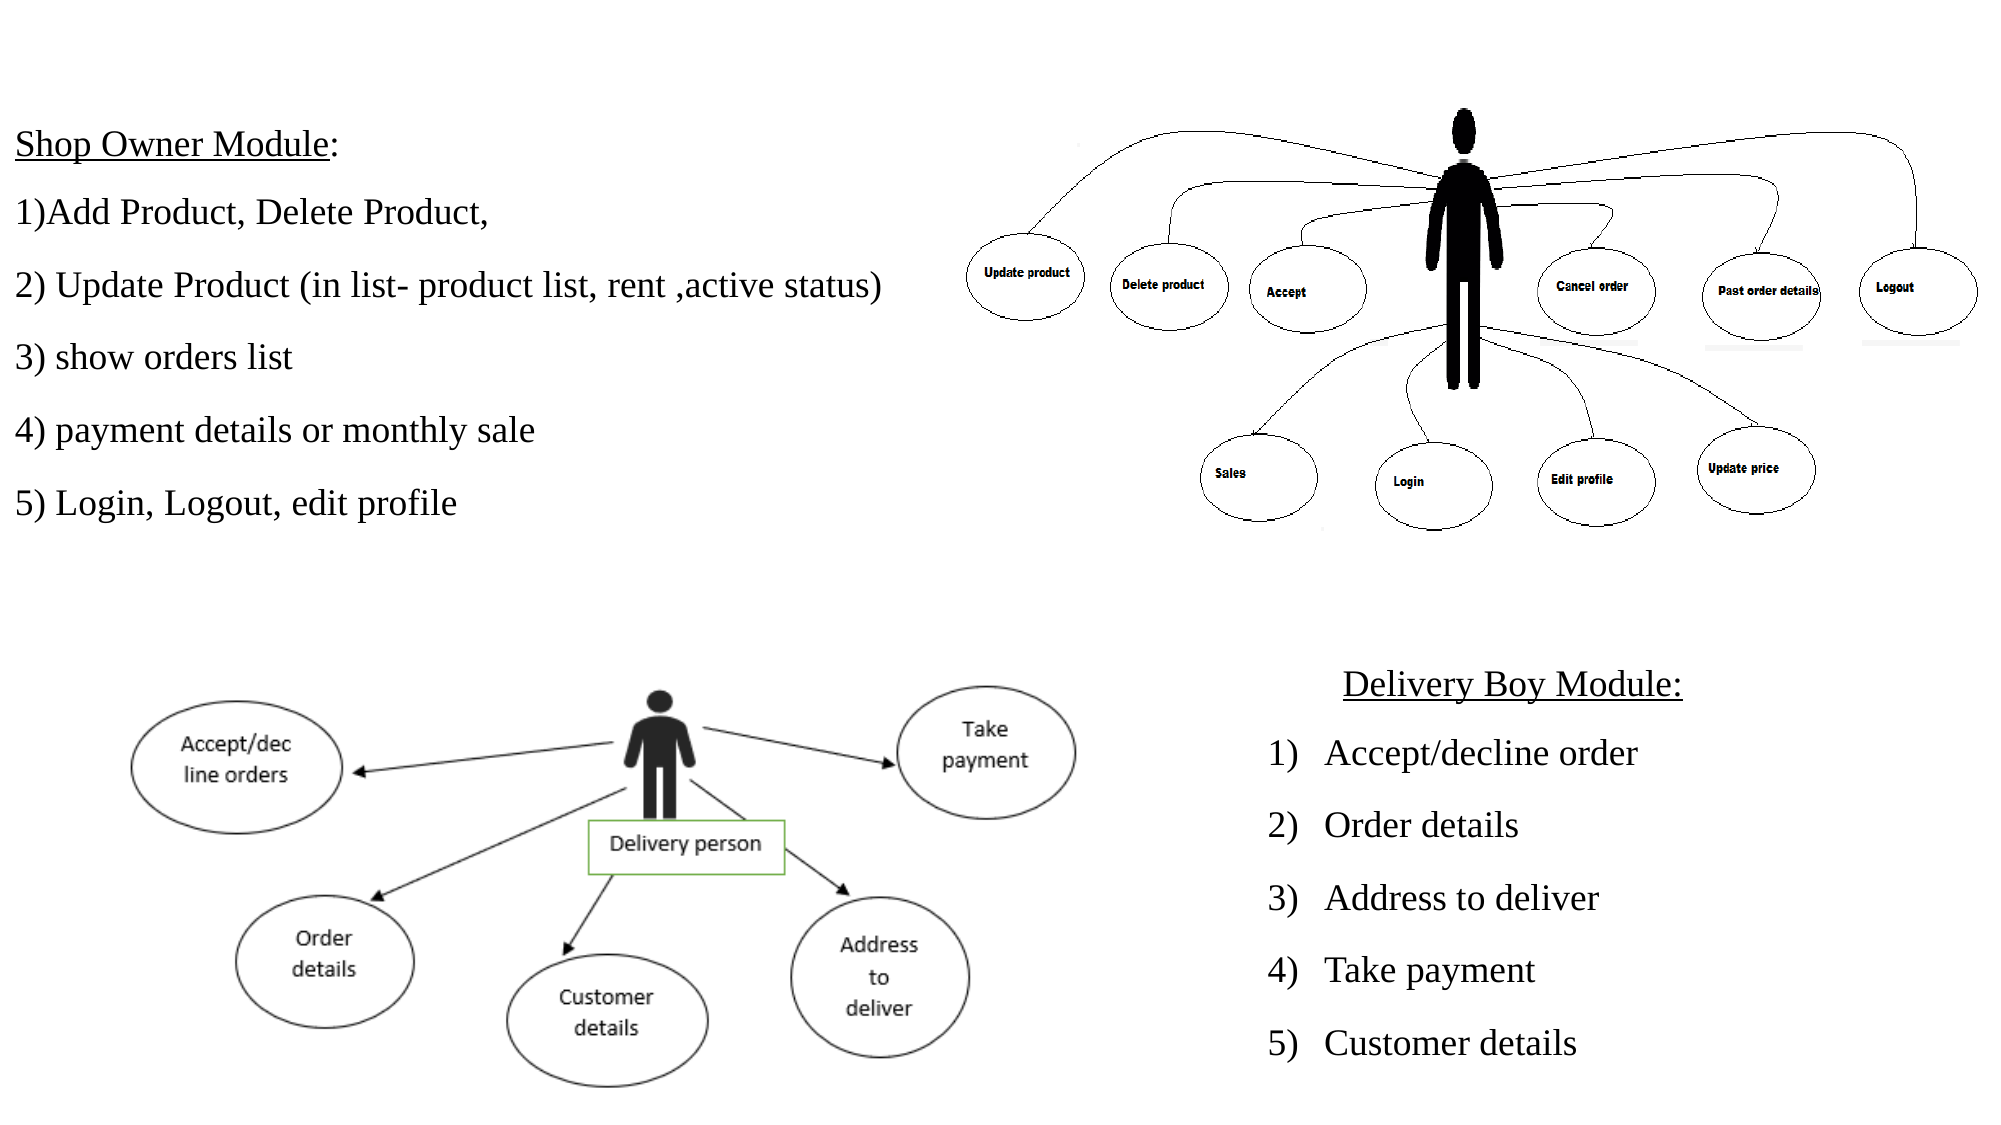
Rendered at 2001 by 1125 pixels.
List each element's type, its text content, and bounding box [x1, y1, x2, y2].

picture [965, 67, 1983, 563]
text_box Delivery Boy Module: Accept/decline order Order details Address to deliver Take payment Customer details [1253, 648, 2000, 1071]
picture [69, 593, 1212, 1101]
text_box Shop Owner Module: 1)Add Product, Delete Product, 2) Update Product (in list- product list, rent ,active status) 3) show orders list 4) payment details or monthly sale 5) Login, Logout, edit profile [0, 108, 965, 531]
